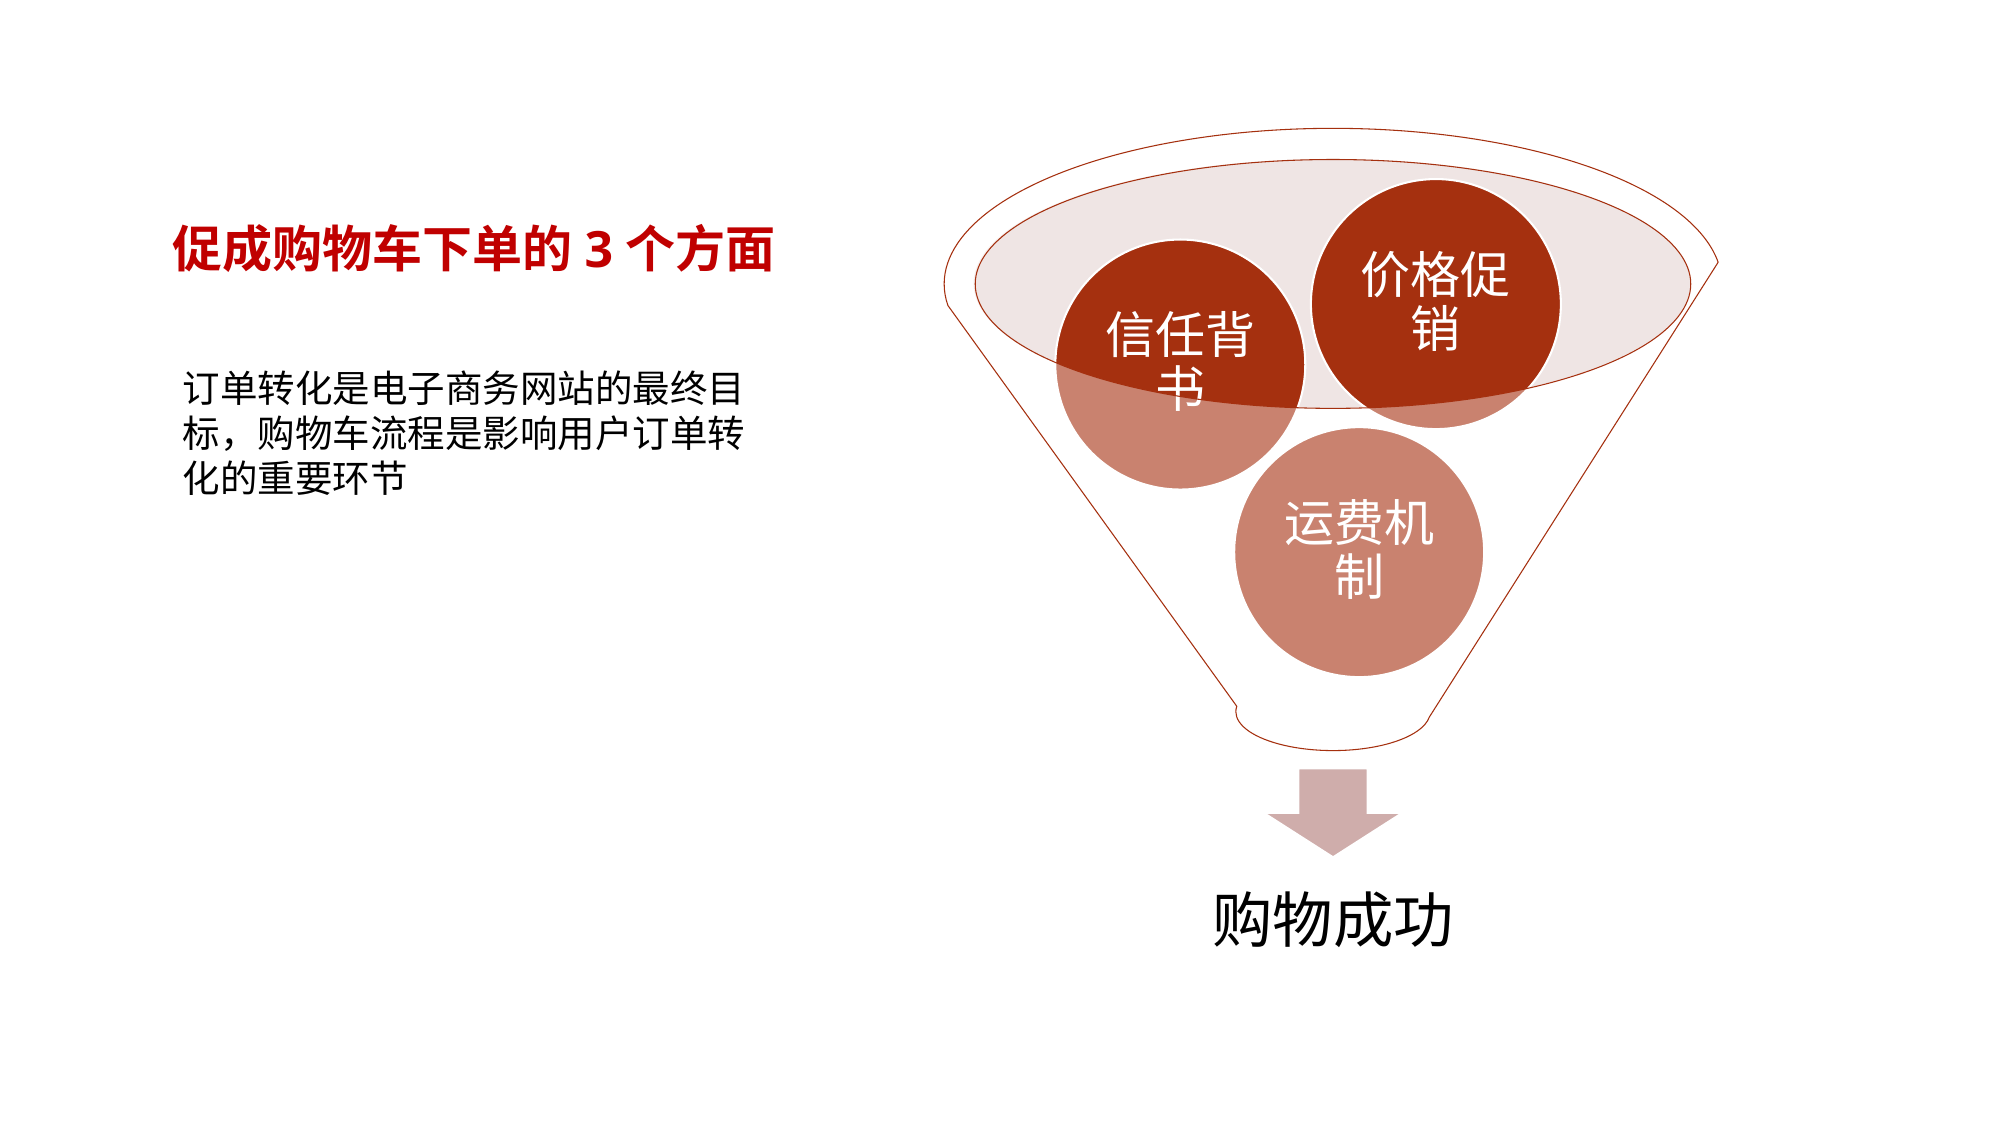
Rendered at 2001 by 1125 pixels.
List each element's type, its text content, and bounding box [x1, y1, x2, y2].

text_box 订单转化是电子商务网站的最终目标，购物车流程是影响用户订单转化的重要环节 [168, 357, 762, 508]
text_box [762, 122, 1904, 1012]
text_box 促成购物车下单的3个方面 [157, 209, 762, 285]
